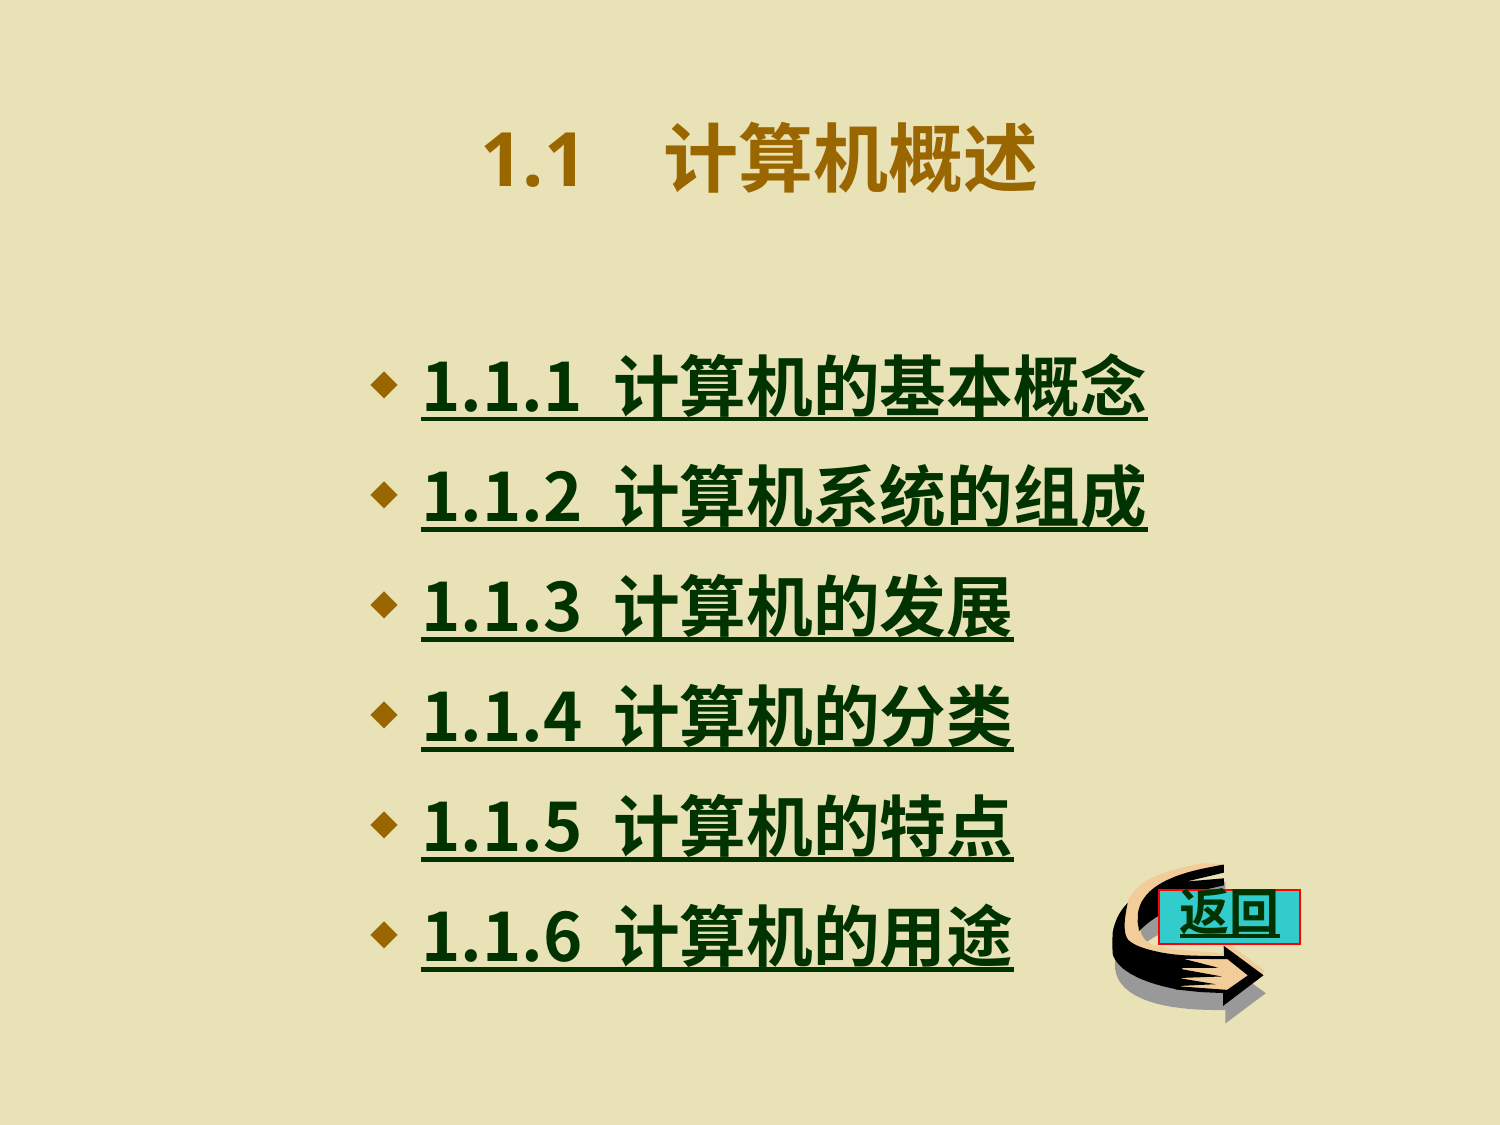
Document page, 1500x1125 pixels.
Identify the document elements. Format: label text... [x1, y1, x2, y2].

title 1.1 计算机概述 [243, 87, 1276, 226]
list 1.1.1 计算机的基本概念 1.1.2 计算机系统的组成 1.1.3 计算机的发展 1.1.4 计算机的分类 1.1.5 计算机的特点 1.1.6 计算机的用途 [349, 336, 1500, 944]
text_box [1112, 862, 1300, 1025]
